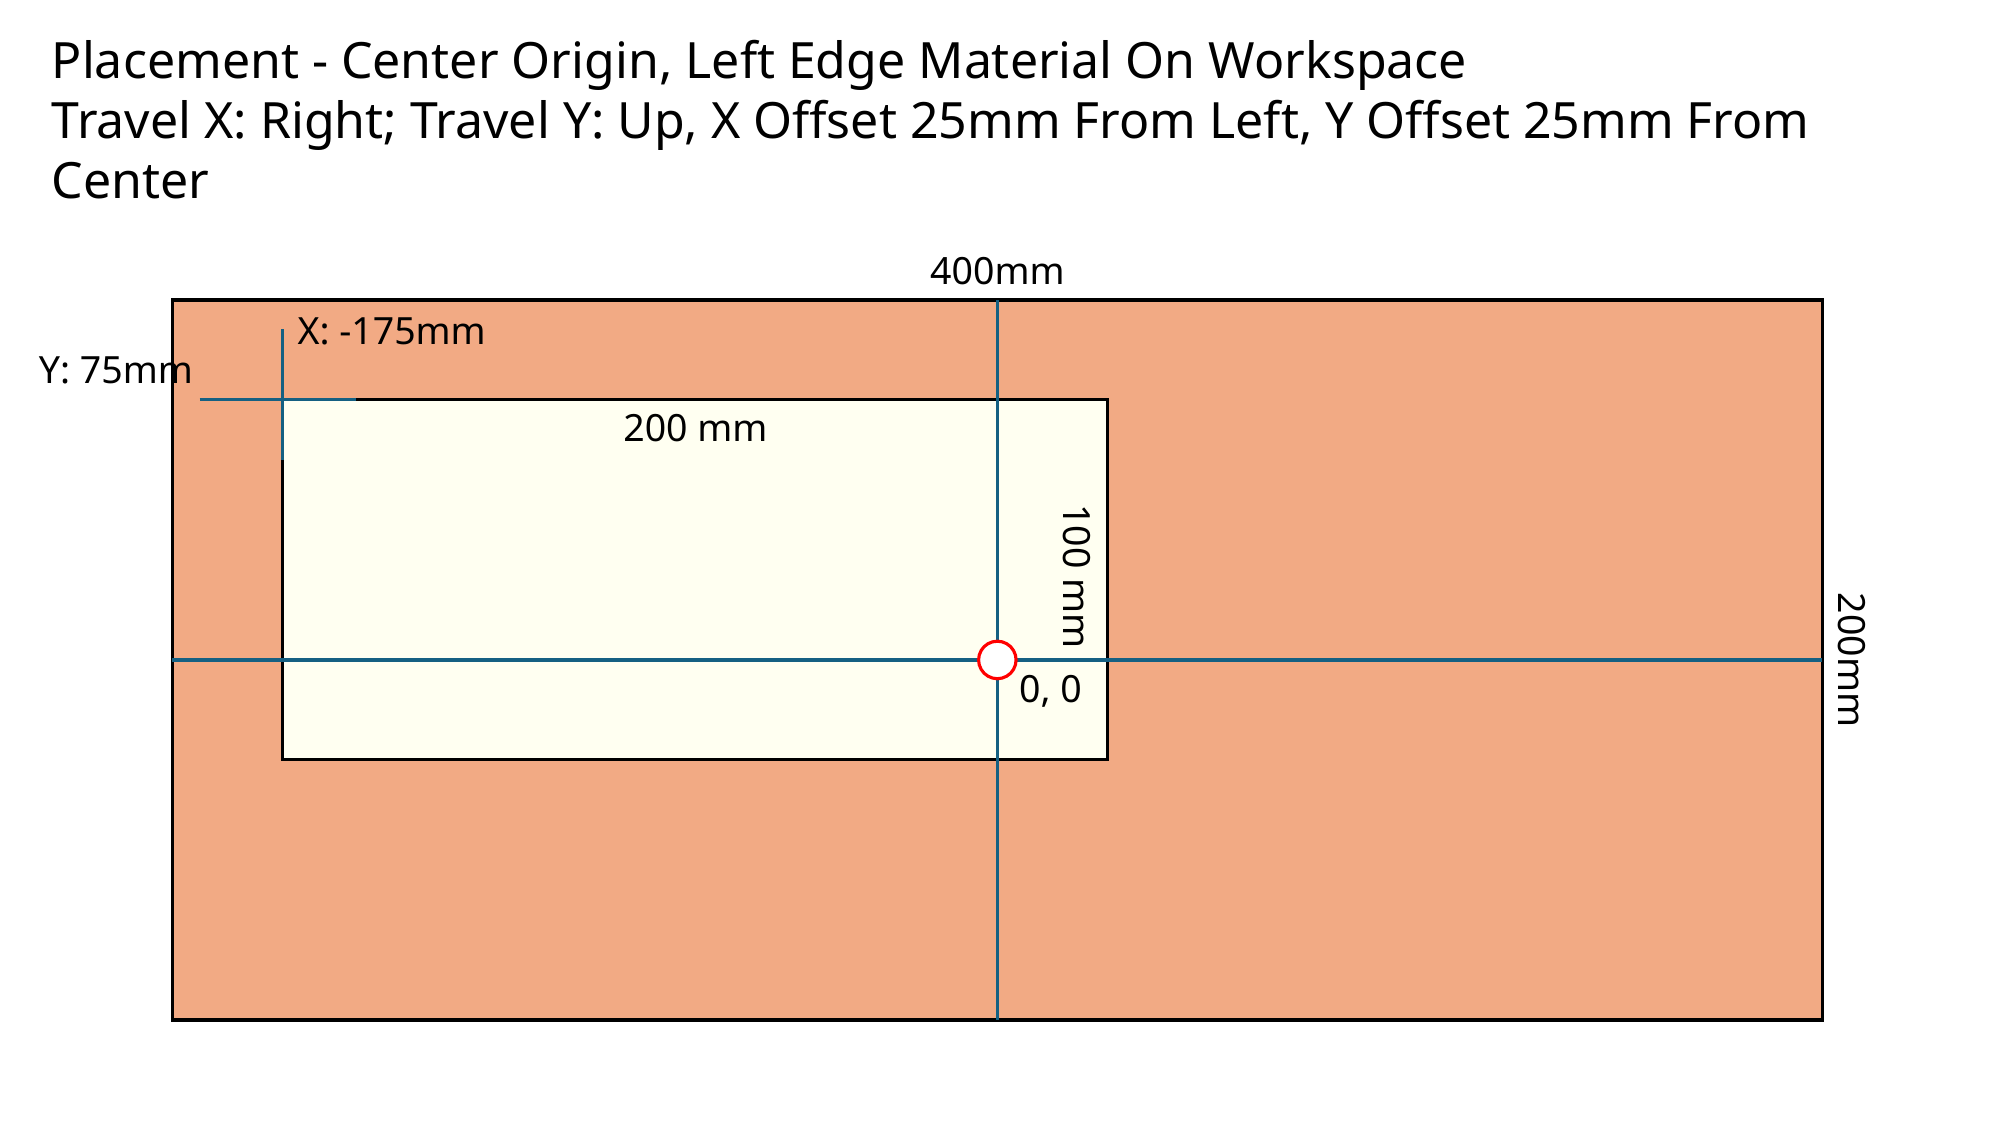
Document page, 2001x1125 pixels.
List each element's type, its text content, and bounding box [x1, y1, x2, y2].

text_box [999, 299, 1109, 659]
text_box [999, 661, 1109, 761]
text_box 400mm [776, 239, 1218, 300]
text_box [1109, 298, 1824, 659]
text_box Placement - Center Origin, Left Edge Material On Workspace Travel X: Right; Travel Y: Up, X Offset 25mm From Left, Y Offset 25mm From Center [36, 20, 1937, 182]
text_box [171, 661, 1824, 1022]
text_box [23, 299, 996, 761]
text_box 200mm [1823, 439, 1883, 881]
